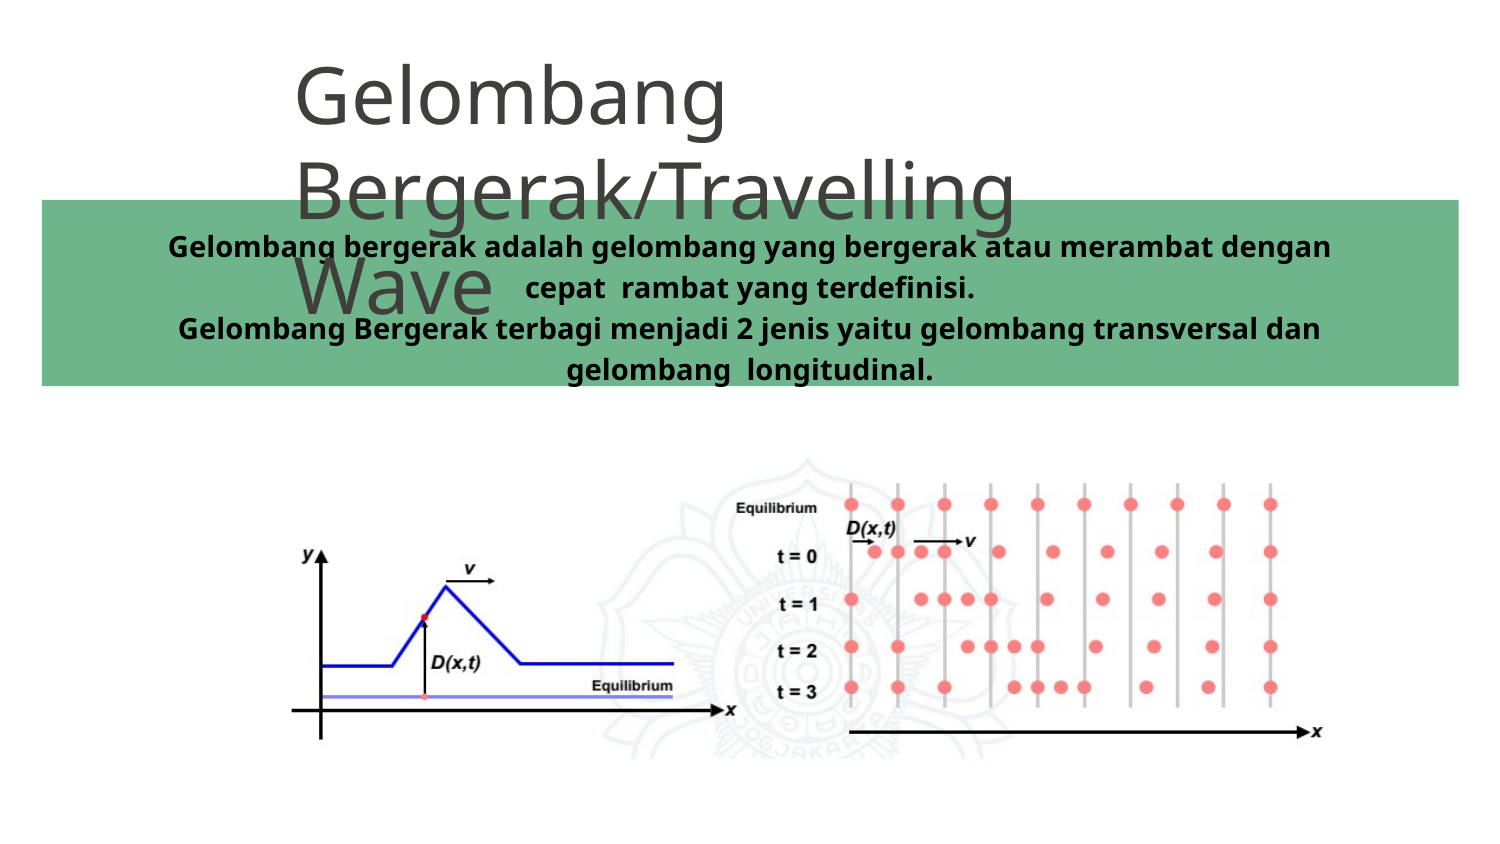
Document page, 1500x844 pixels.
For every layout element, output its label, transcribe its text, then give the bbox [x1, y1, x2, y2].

text_box Gelombang bergerak adalah gelombang yang bergerak atau merambat dengan cepat rambat yang terdefinisi. Gelombang Bergerak terbagi menjadi 2 jenis yaitu gelombang transversal dan gelombang longitudinal. [41, 199, 1459, 387]
title Gelombang Bergerak/Travelling Wave [291, 43, 1213, 331]
text_box [291, 456, 1324, 760]
